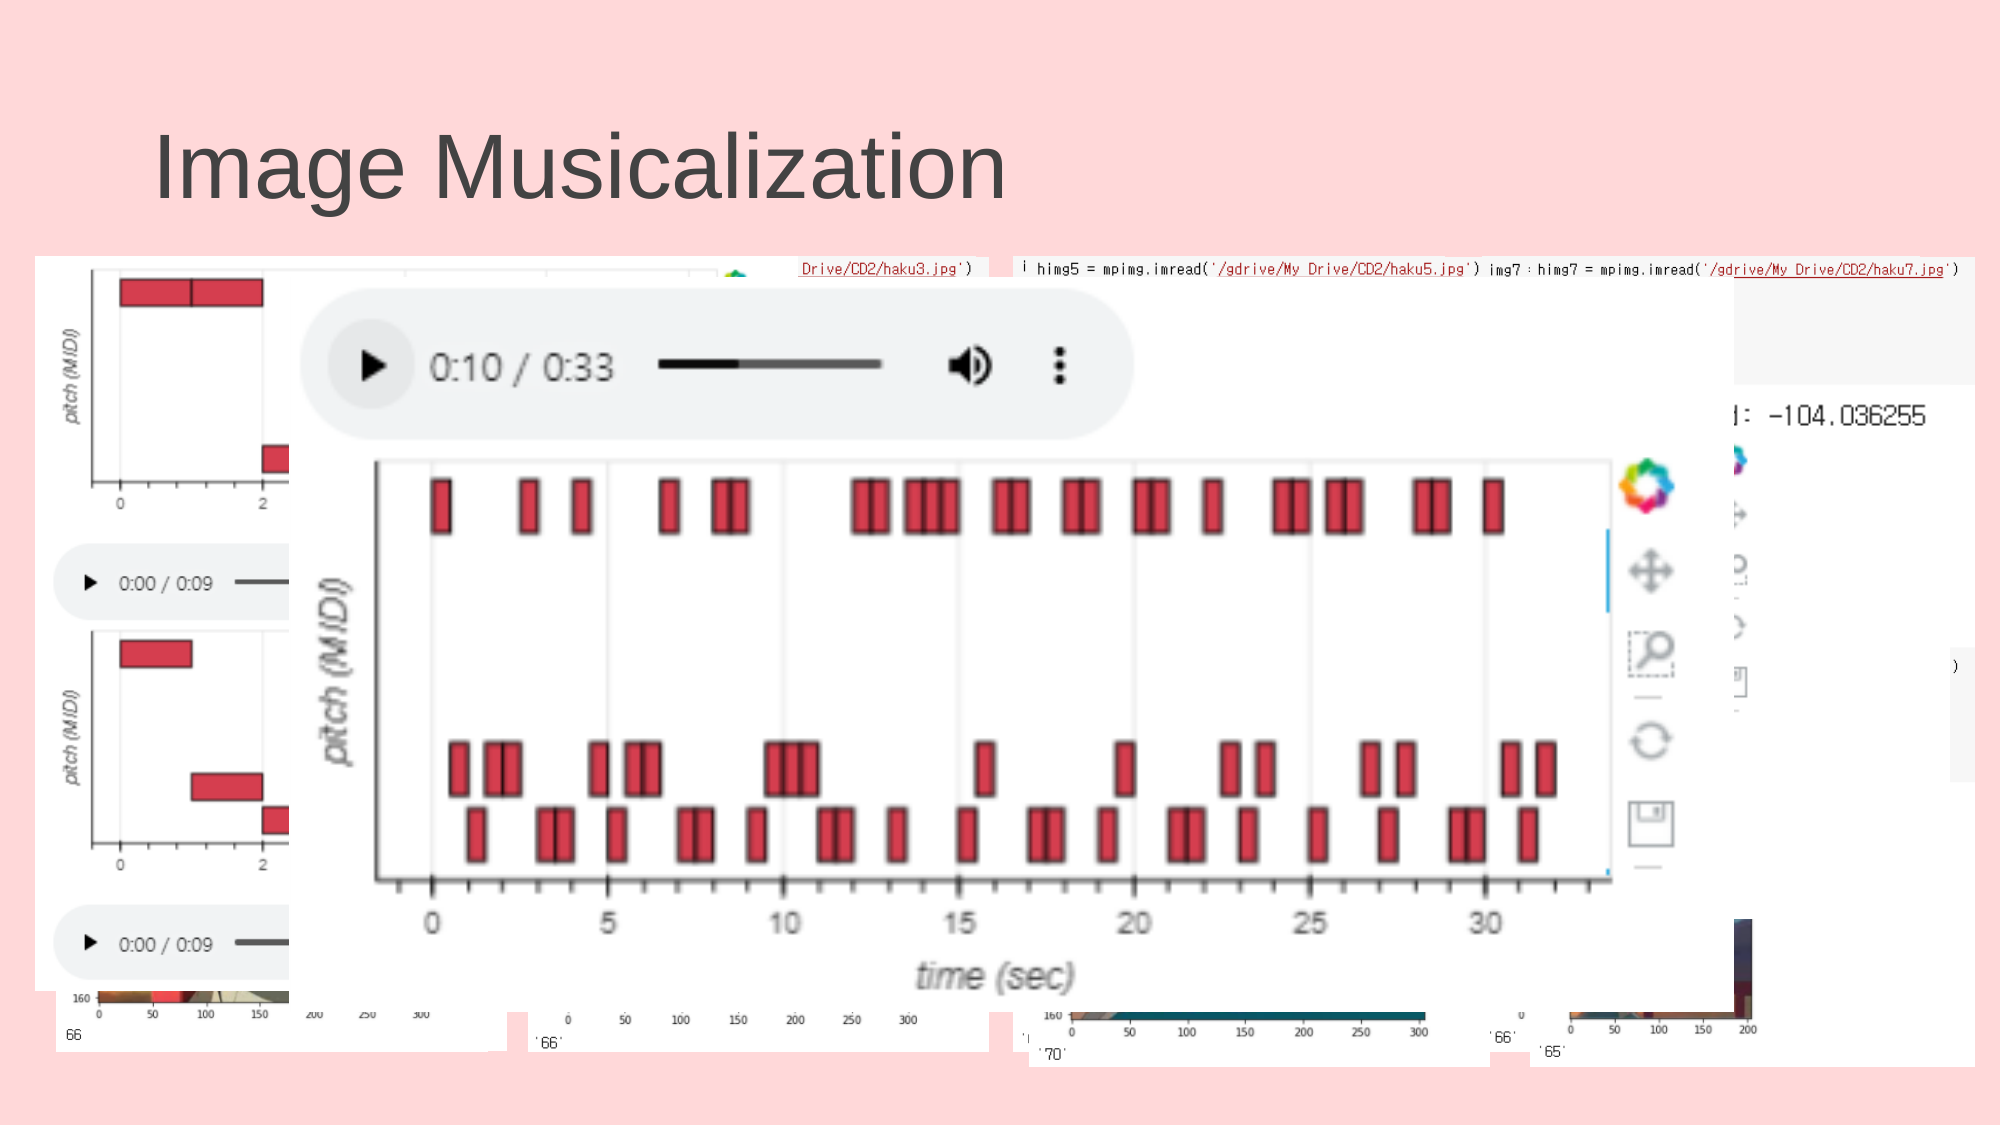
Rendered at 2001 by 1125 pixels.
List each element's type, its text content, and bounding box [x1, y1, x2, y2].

picture [34, 256, 1975, 1067]
title Image Musicalization [137, 59, 1863, 277]
